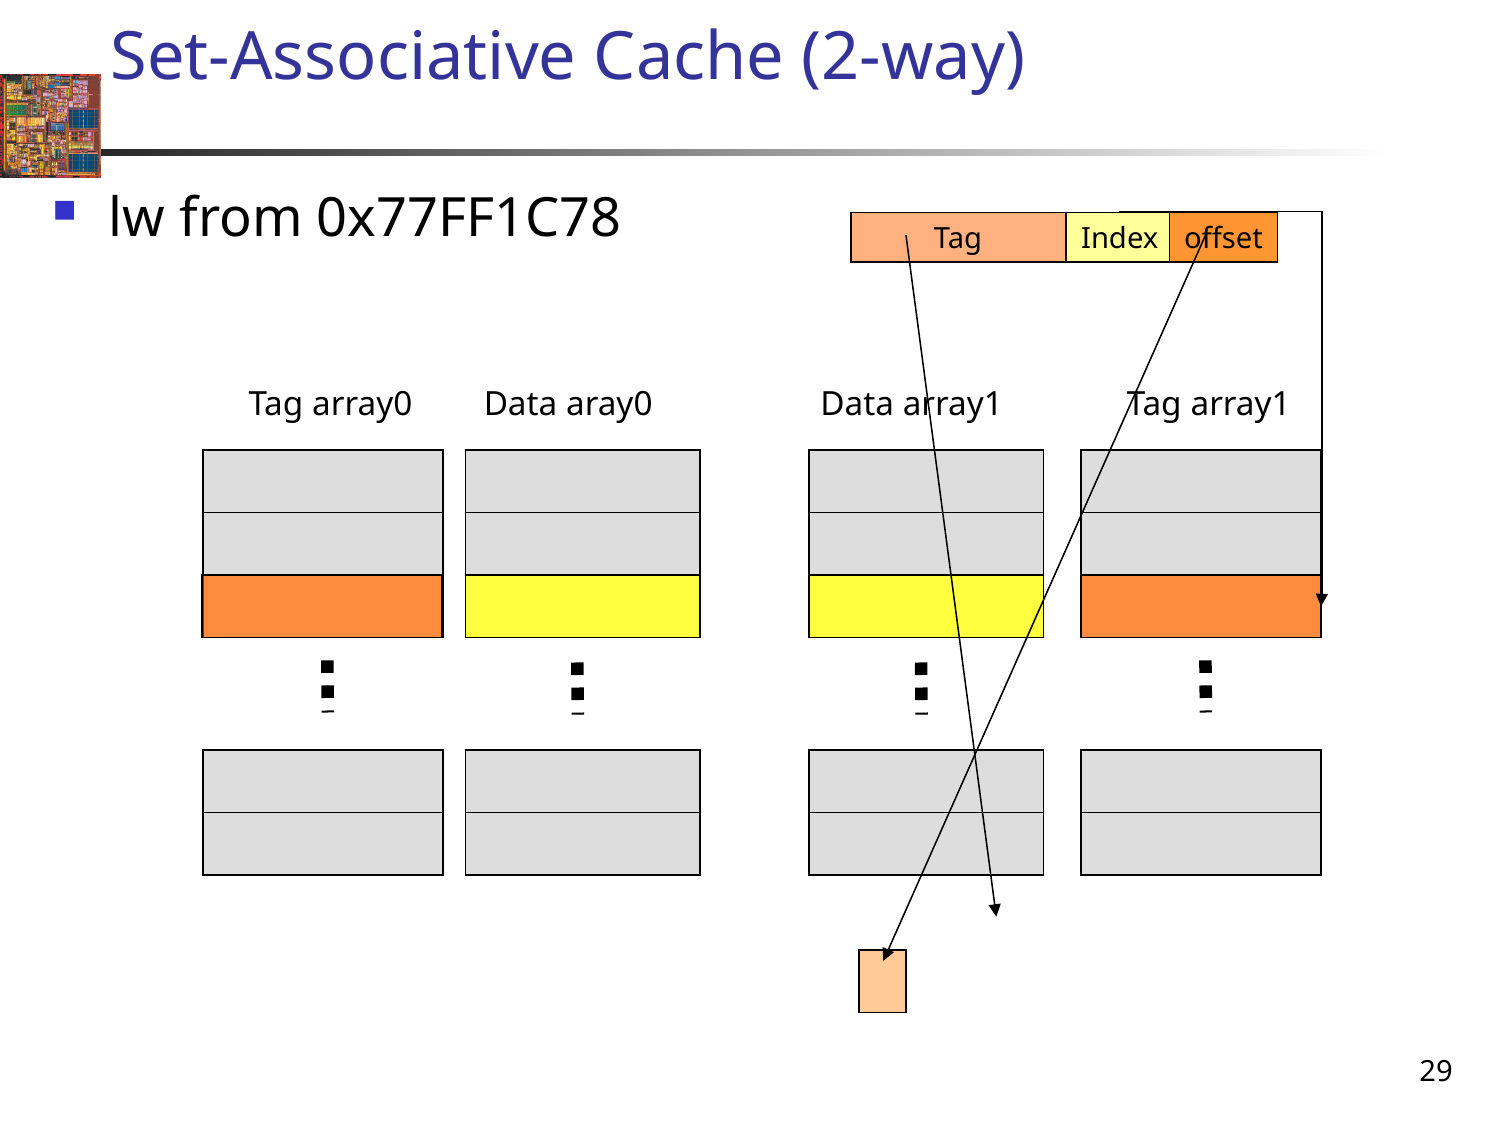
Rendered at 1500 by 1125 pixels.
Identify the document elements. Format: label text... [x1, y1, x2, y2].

text_box [988, 885, 1001, 917]
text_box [1023, 308, 1418, 511]
title Set-Associative Cache (2-way) [95, 22, 1426, 101]
text_box [1080, 584, 1322, 638]
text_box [465, 749, 701, 876]
text_box Data aray0 [468, 374, 668, 430]
text_box Tag array0 [233, 374, 428, 430]
text_box offset [1169, 213, 1278, 263]
slide_number 29 [1155, 1024, 1468, 1100]
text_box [808, 449, 1044, 576]
text_box Data array1 [805, 374, 931, 430]
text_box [1080, 518, 1322, 576]
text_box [465, 449, 701, 576]
text_box [465, 583, 700, 638]
text_box Data array1 [925, 374, 1018, 430]
text_box [202, 584, 443, 638]
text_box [202, 449, 444, 576]
text_box [882, 885, 918, 961]
text_box Index [1065, 212, 1169, 263]
picture [0, 74, 101, 178]
text_box [809, 584, 959, 638]
list lw from 0x77FF1C78 [37, 174, 1470, 1007]
text_box [859, 949, 907, 1013]
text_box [202, 749, 444, 876]
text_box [1080, 749, 1322, 876]
text_box Tag [850, 212, 1065, 263]
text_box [808, 749, 1044, 876]
text_box [953, 583, 1044, 638]
